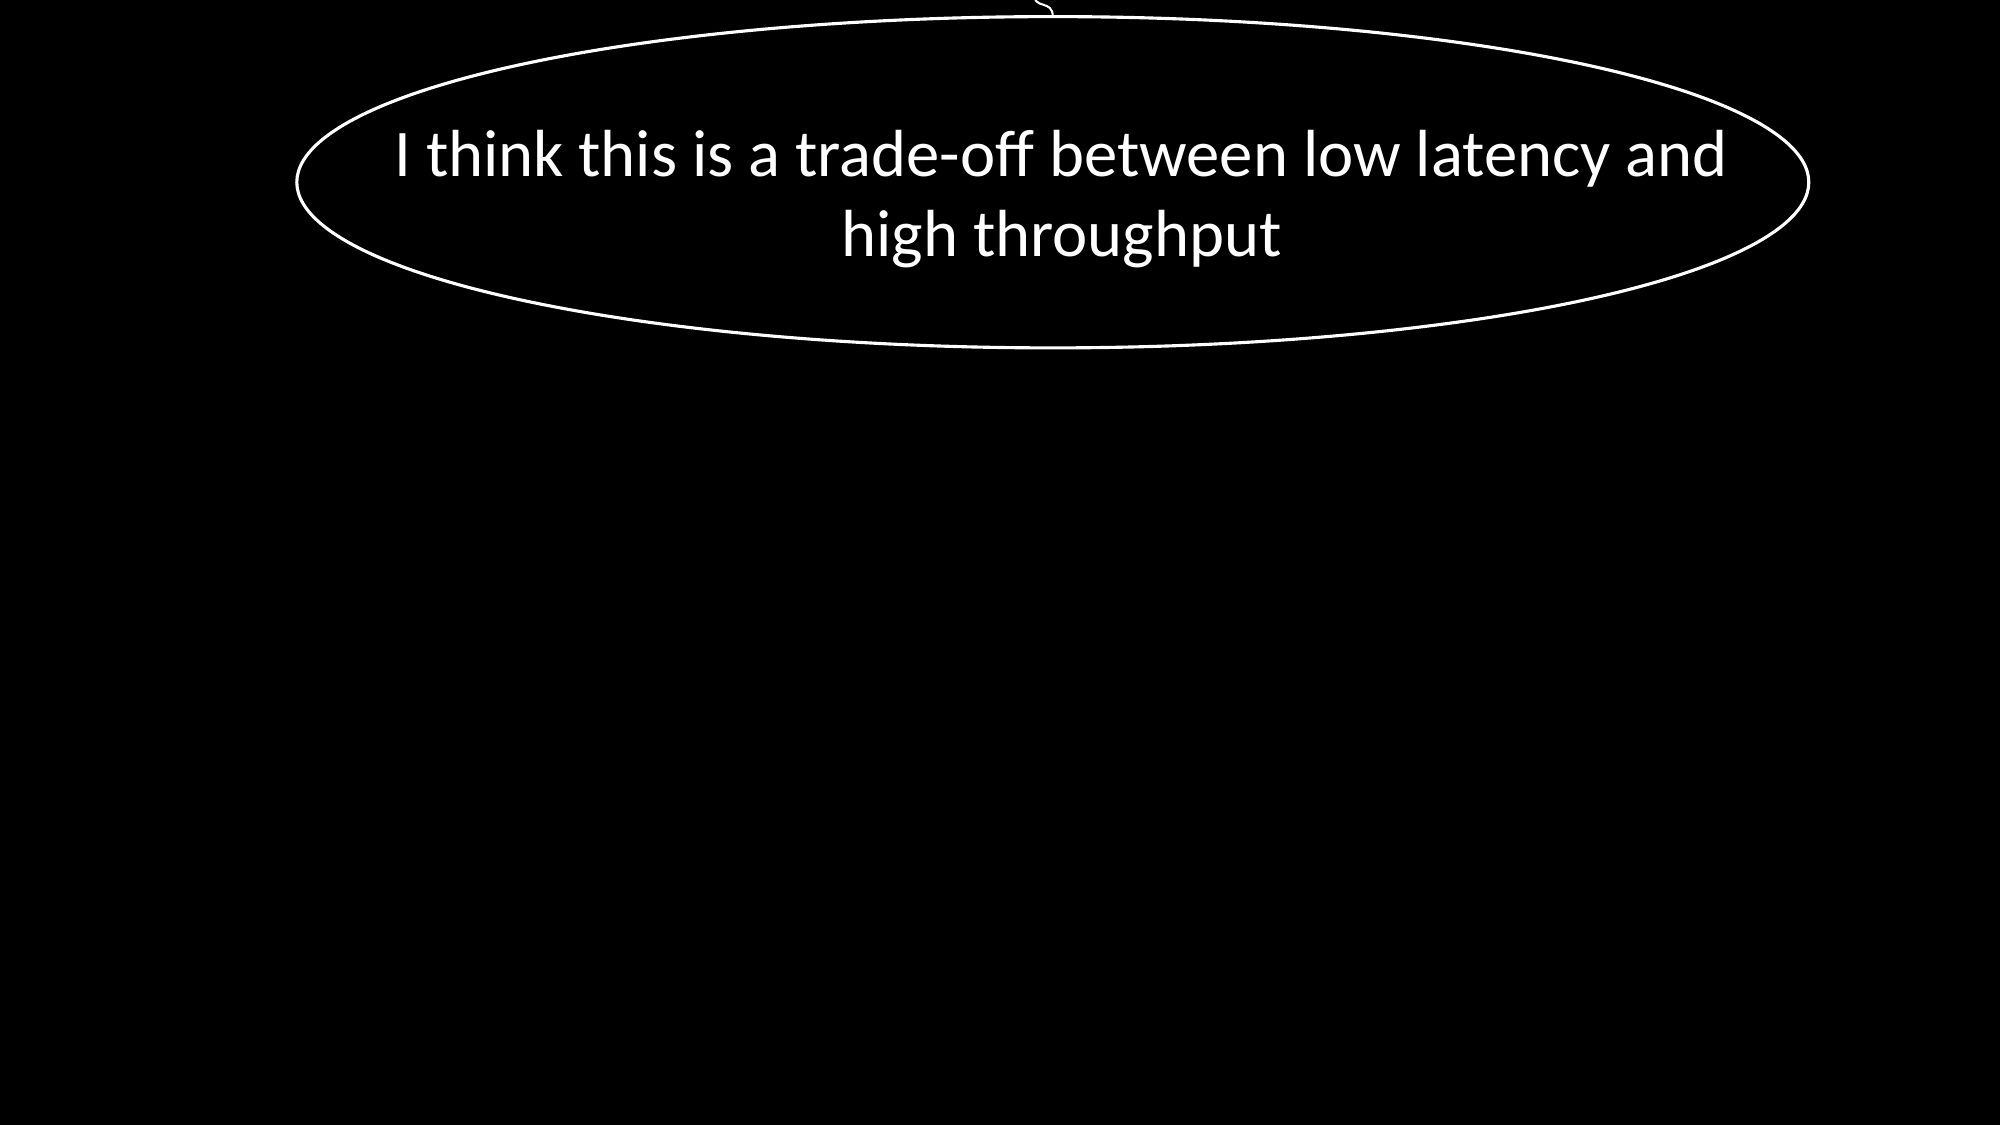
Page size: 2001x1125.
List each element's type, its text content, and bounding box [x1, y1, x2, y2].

text_box I think this is a trade-off between low latency and high throughput [1680, 251, 1745, 277]
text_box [1031, 0, 1056, 15]
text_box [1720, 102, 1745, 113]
text_box [295, 15, 1810, 349]
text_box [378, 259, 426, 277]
